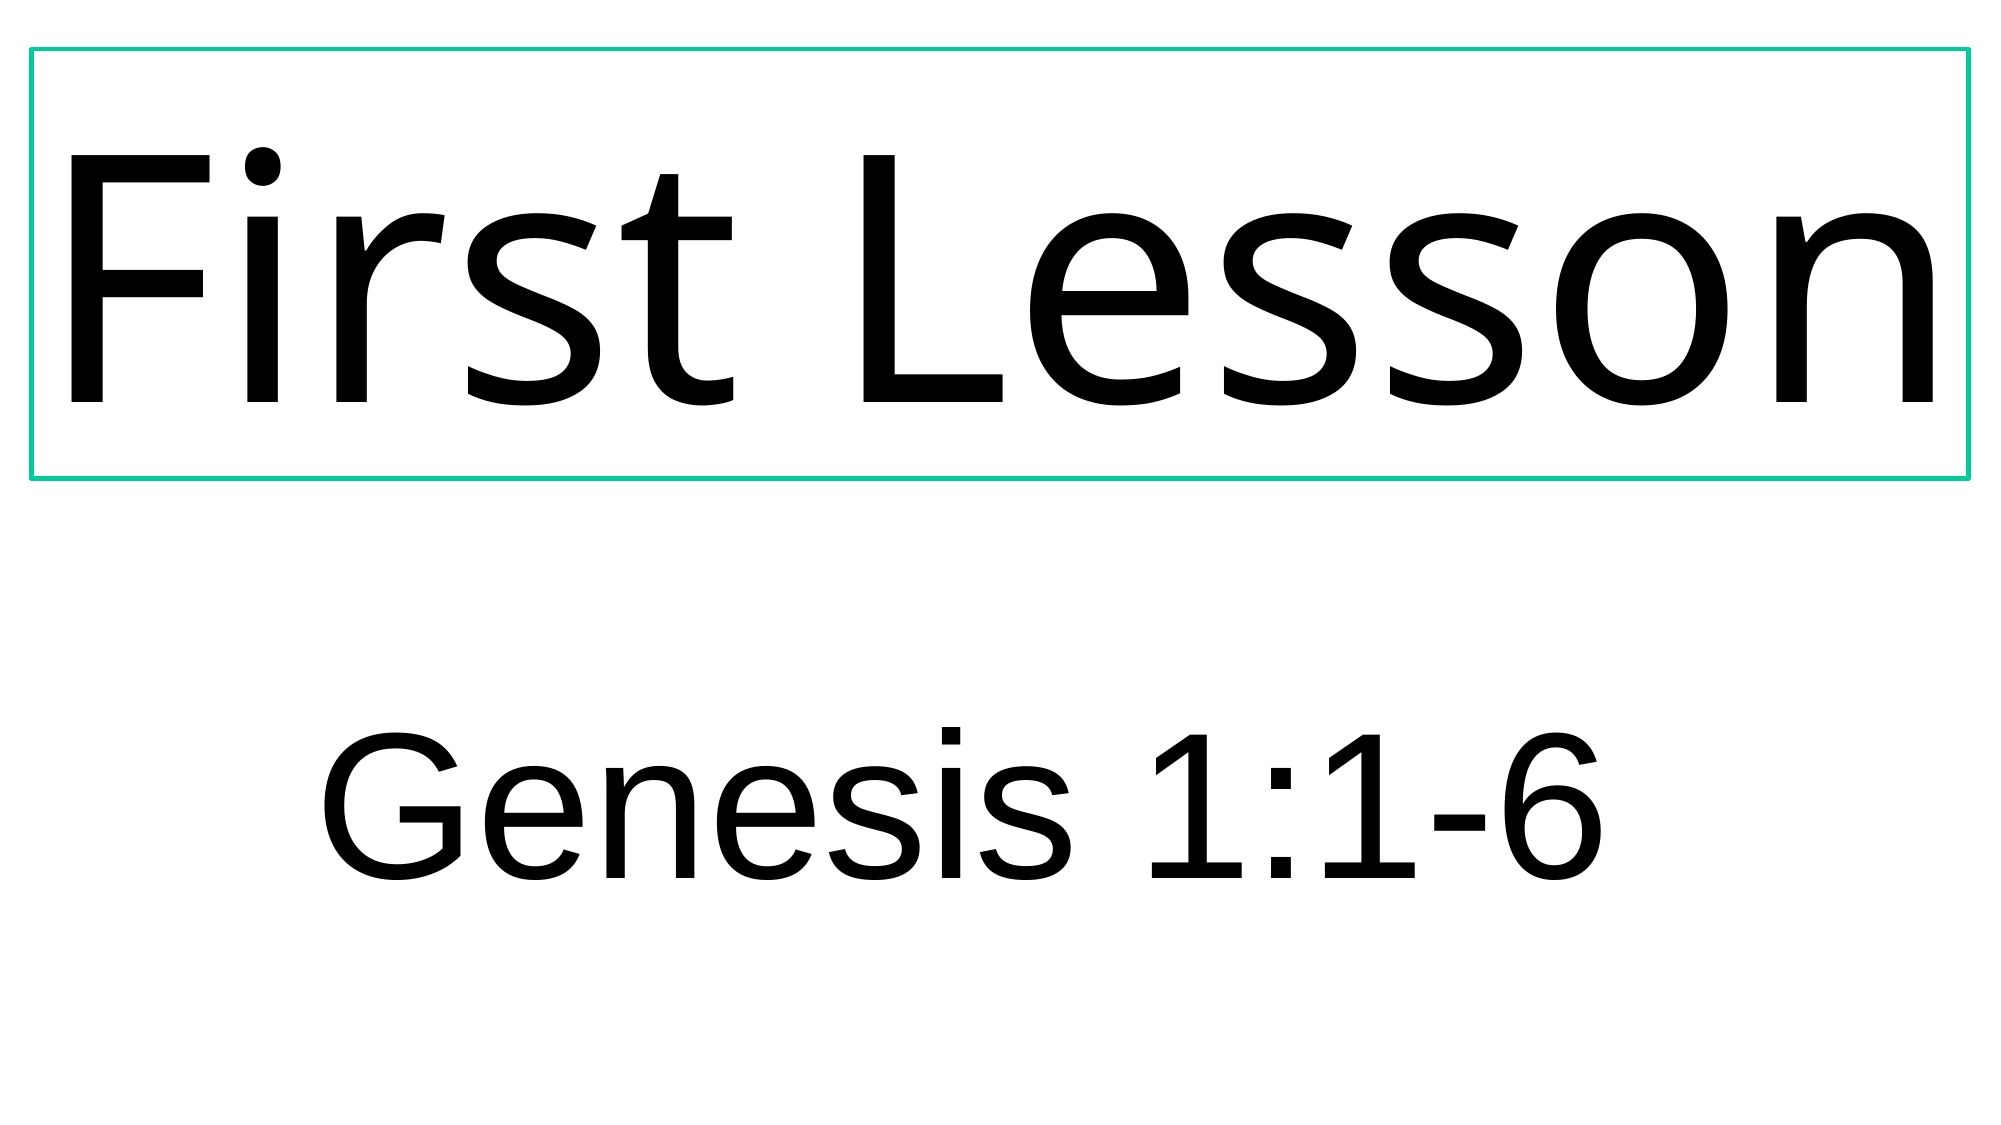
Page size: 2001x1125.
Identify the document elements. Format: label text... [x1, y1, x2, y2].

text_box First Lesson [31, 48, 1969, 479]
text_box Genesis 1:1-6 [41, 662, 1885, 969]
